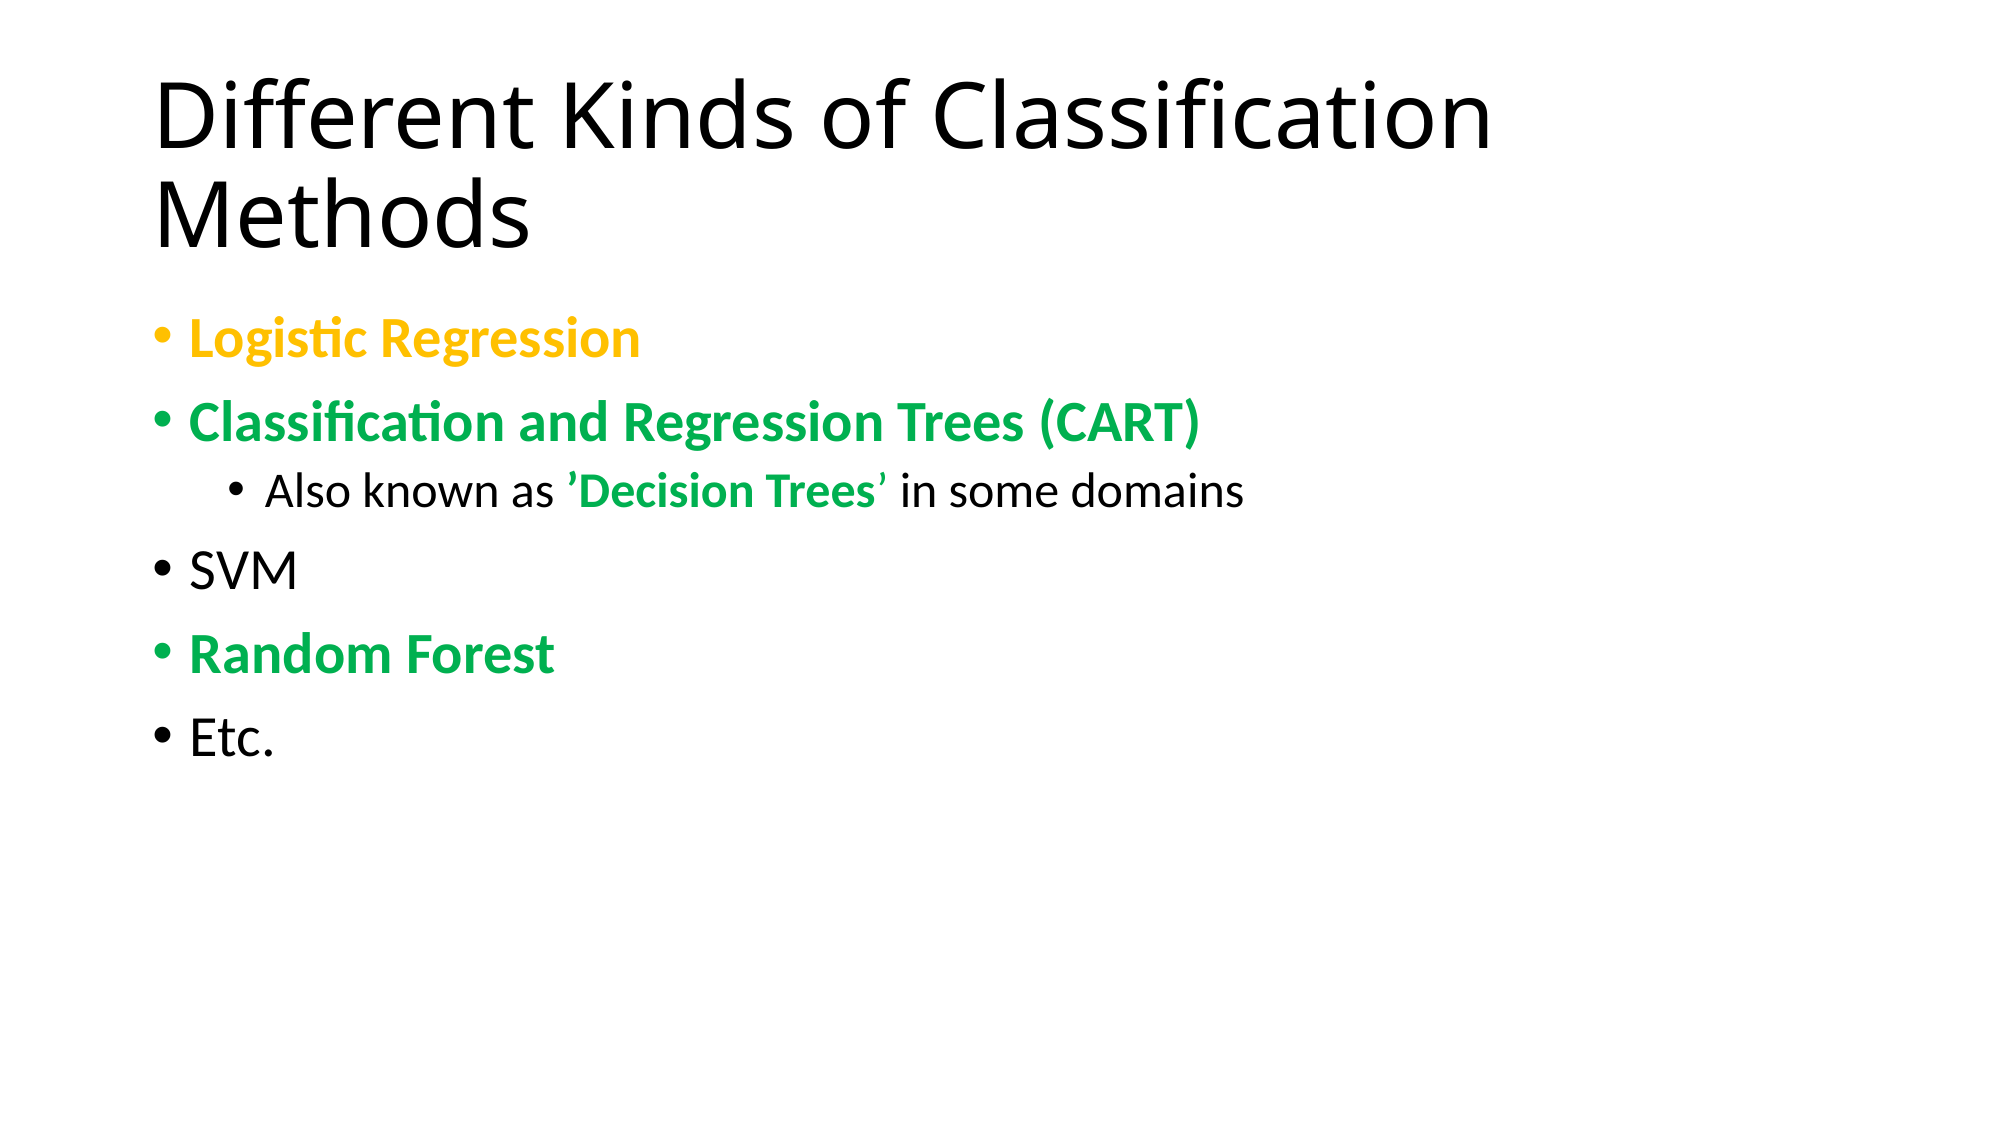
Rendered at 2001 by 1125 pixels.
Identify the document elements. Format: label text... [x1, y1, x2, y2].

title Different Kinds of Classification Methods [137, 59, 1863, 278]
list Logistic Regression Classification and Regression Trees (CART) Also known as ’Decision Trees’ in some domains SVM Random Forest Etc. [137, 299, 1863, 1014]
